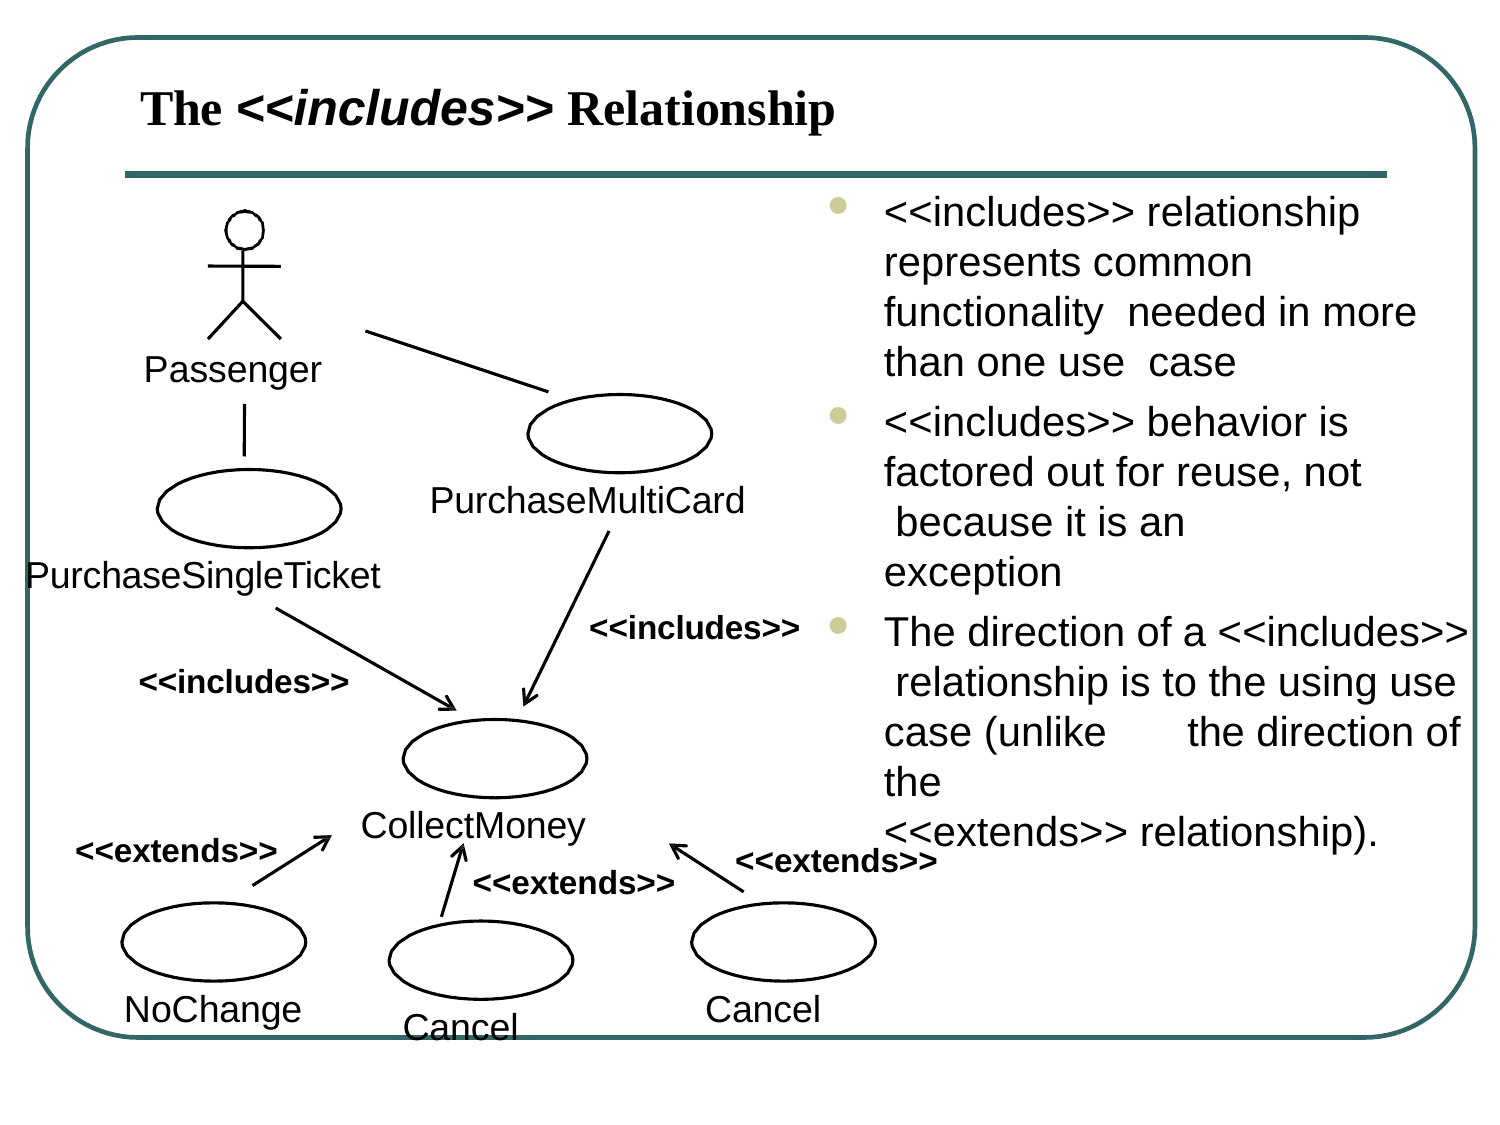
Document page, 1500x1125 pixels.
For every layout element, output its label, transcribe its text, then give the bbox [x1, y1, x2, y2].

text_box <<includes>> relationship represents common functionality needed in more than one use case <<includes>> behavior is factored out for reuse, not because it is an exception The direction of a <<includes>> relationship is to the using use case (unlike the direction of the <<extends>> relationship). [825, 182, 1486, 855]
text_box <<includes>> [136, 658, 269, 701]
text_box <<extends>> [72, 827, 281, 869]
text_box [274, 606, 589, 800]
text_box [439, 902, 448, 918]
title The <<includes>> Relationship [137, 73, 909, 264]
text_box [206, 208, 283, 341]
text_box [571, 530, 611, 605]
text_box PurchaseSingleTicket [23, 549, 388, 597]
text_box [691, 902, 876, 982]
text_box <<extends>> [733, 837, 941, 880]
text_box [121, 902, 306, 982]
text_box PurchaseMultiCard [427, 474, 750, 522]
text_box Cancel [702, 982, 824, 1030]
text_box CollectMoney <<extends>> [358, 782, 678, 902]
text_box [157, 469, 342, 548]
text_box <<includes>> [587, 604, 805, 646]
text_box [251, 835, 332, 887]
text_box NoChange [121, 982, 305, 1030]
text_box [527, 394, 712, 473]
text_box Cancel [400, 1001, 521, 1049]
text_box Passenger [141, 343, 325, 391]
text_box [389, 921, 573, 1000]
text_box [678, 843, 745, 894]
